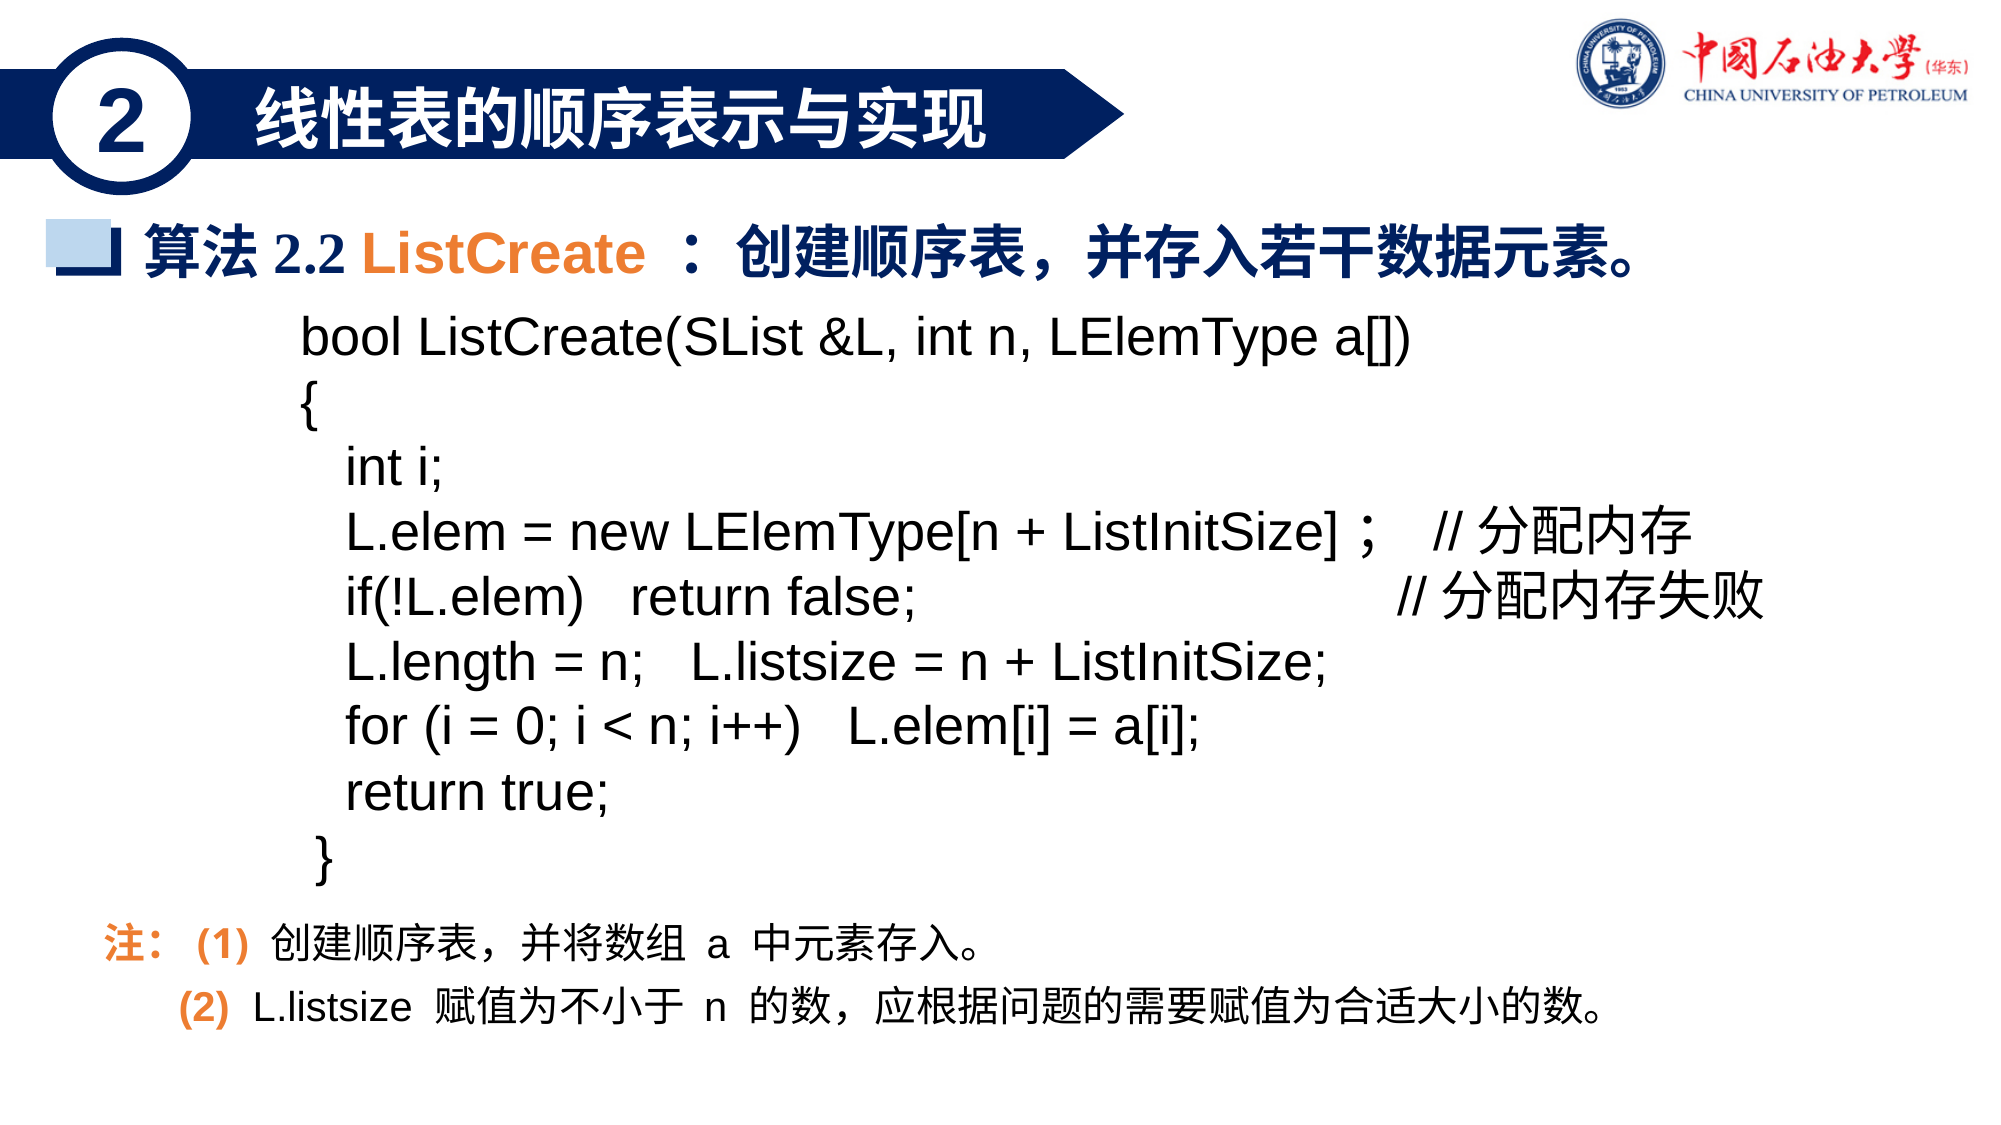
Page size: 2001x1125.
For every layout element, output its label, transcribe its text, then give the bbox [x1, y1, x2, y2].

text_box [0, 44, 1125, 189]
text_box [45, 219, 122, 276]
text_box bool ListCreate(SList &L, int n, LElemType a[]) { int i; L.elem = new LElemType[n + ListInitSize]； //分配内存 if(!L.elem) return false; //分配内存失败 L.length = n; L.listsize = n + ListInitSize; for (i = 0; i < n; i++) L.elem[i] = a[i]; return true; } [210, 293, 1810, 894]
text_box 注：(1) 创建顺序表，并将数组 a 中元素存入。 (2) L.listsize 赋值为不小于 n 的数，应根据问题的需要赋值为合适大小的数。 [88, 897, 1749, 1037]
picture [1554, 3, 2000, 127]
text_box 算法2.2 ListCreate ：创建顺序表，并存入若干数据元素。 [128, 208, 1683, 293]
